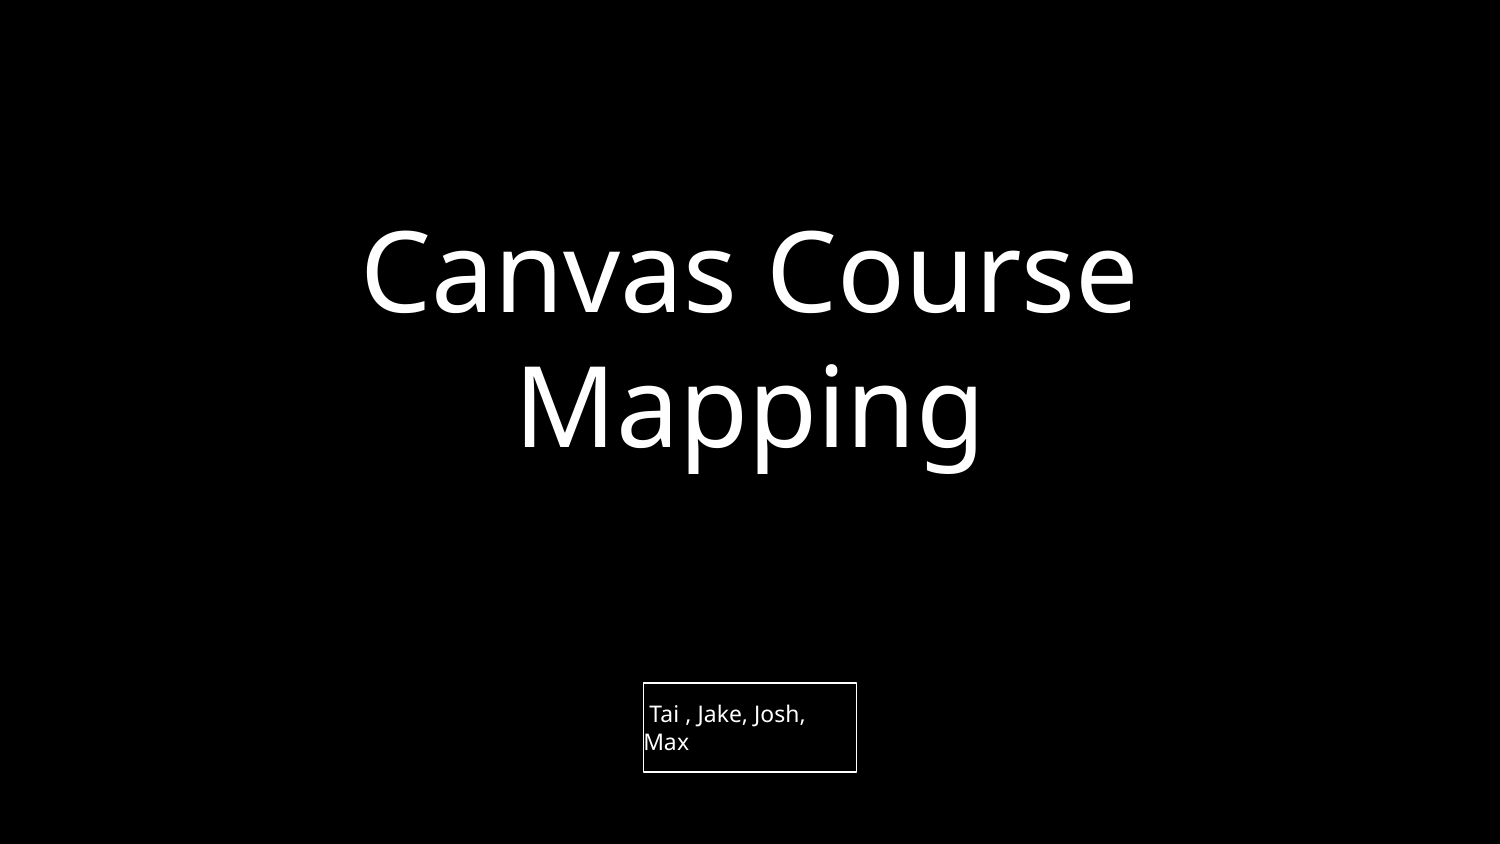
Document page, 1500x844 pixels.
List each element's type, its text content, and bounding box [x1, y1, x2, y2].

title Canvas Course Mapping [103, 184, 1397, 471]
list Tai , Jake, Josh, Max [643, 682, 857, 773]
